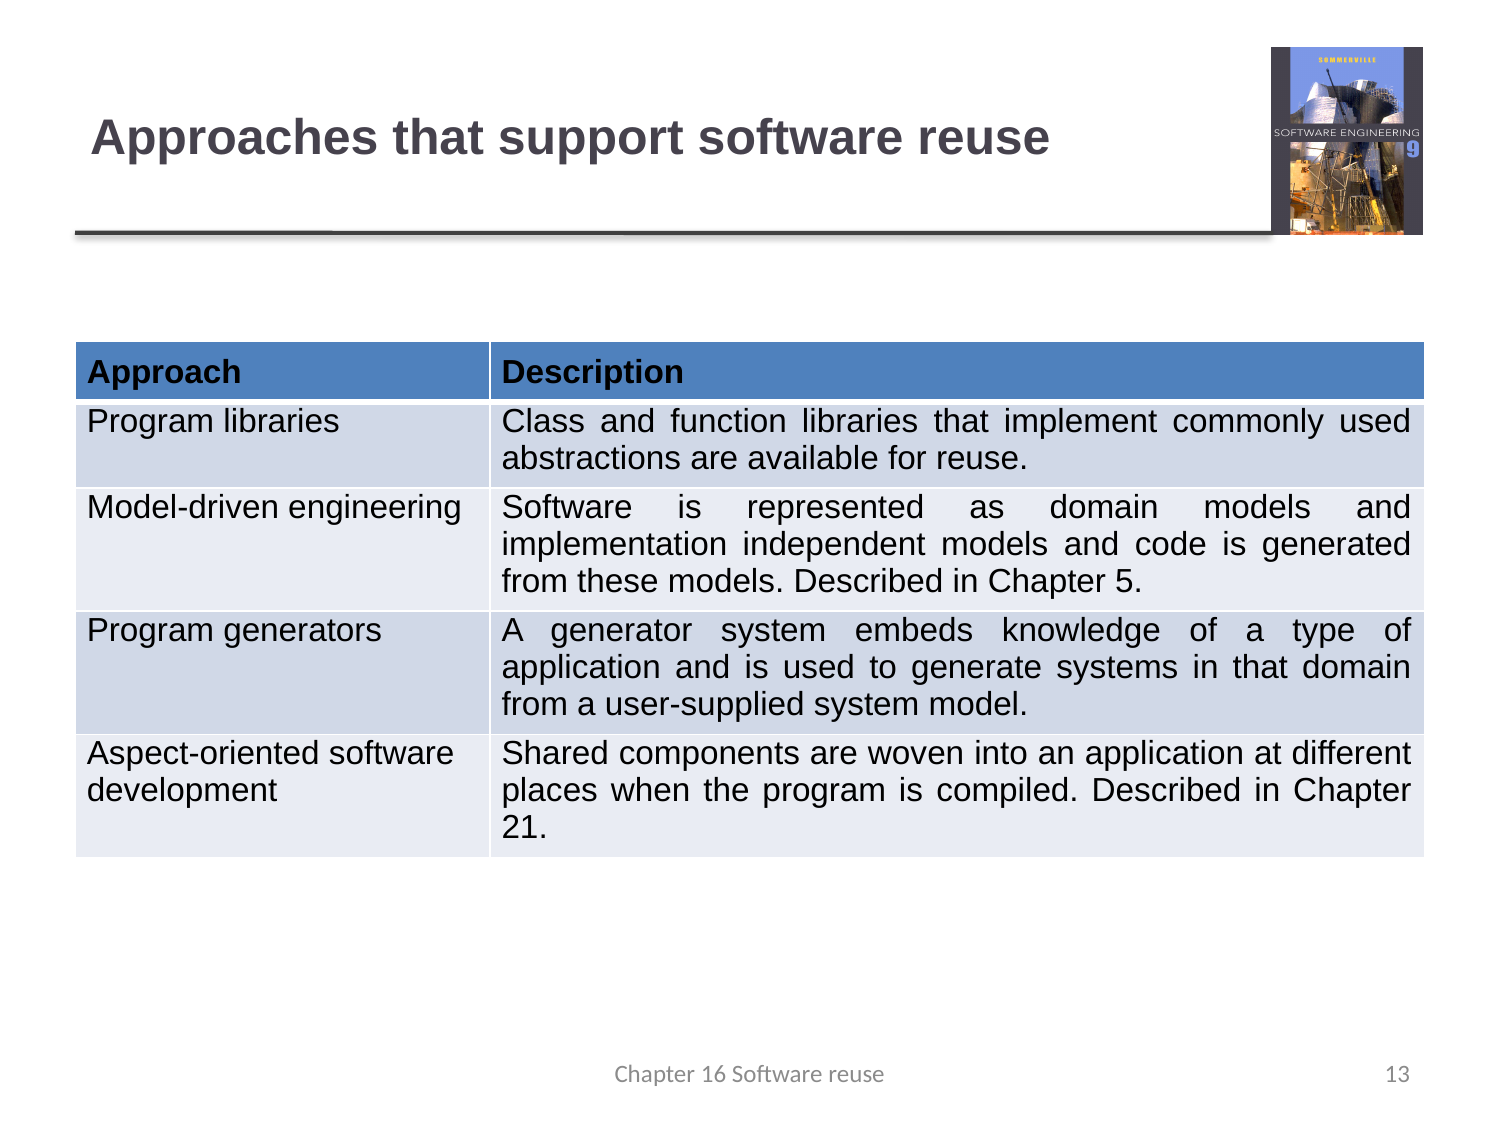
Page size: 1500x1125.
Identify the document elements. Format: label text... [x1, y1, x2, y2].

table_cell Program generators [76, 612, 489, 734]
table_cell Class and function libraries that implement commonly used abstractions are available for reuse. [491, 405, 1424, 487]
picture [1271, 229, 1423, 235]
table_cell Software is represented as domain models and implementation independent models and code is generated from these models. Described in Chapter 5. [491, 489, 1424, 610]
title Approaches that support software reuse [74, 40, 1426, 229]
table_cell Aspect-oriented software development [76, 735, 489, 857]
table_header Approach [76, 342, 489, 399]
footer Chapter 16 Software reuse [512, 1042, 988, 1103]
table_header Description [491, 342, 1424, 399]
table_cell A generator system embeds knowledge of a type of application and is used to generate systems in that domain from a user-supplied system model. [491, 612, 1424, 734]
table_cell Shared components are woven into an application at different places when the program is compiled. Described in Chapter 21. [491, 735, 1424, 857]
table_cell Program libraries [76, 405, 489, 487]
table_cell Model-driven engineering [76, 489, 489, 610]
slide_number 13 [1074, 1042, 1425, 1103]
